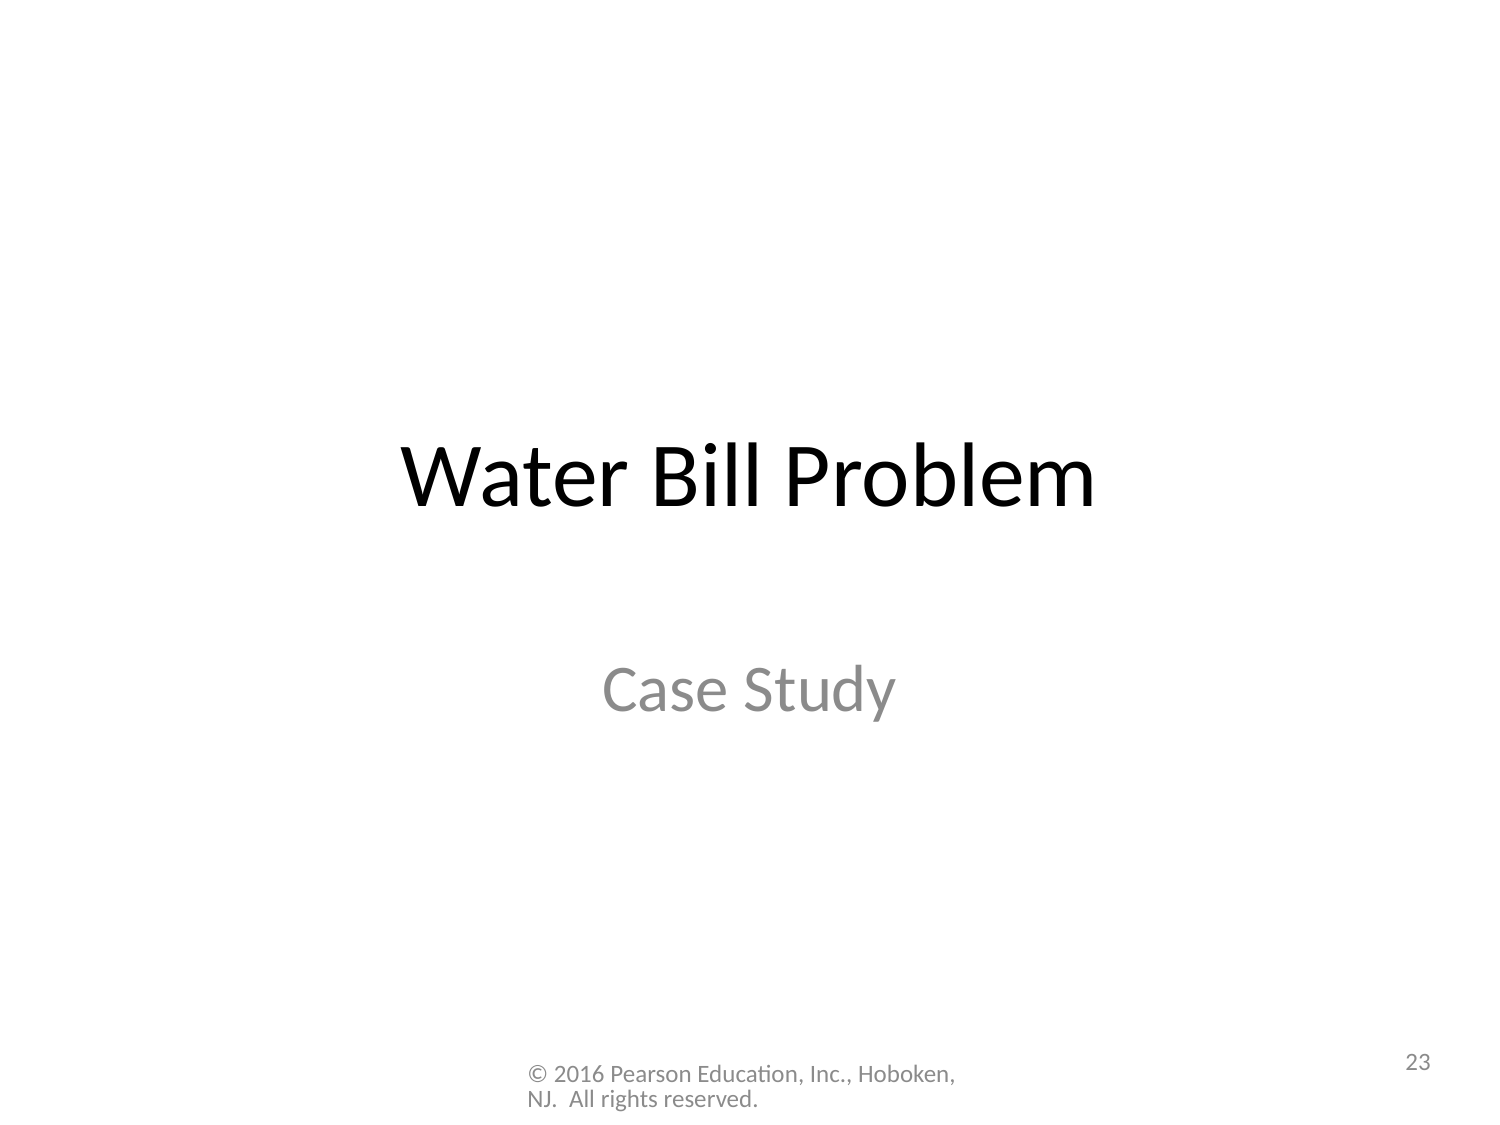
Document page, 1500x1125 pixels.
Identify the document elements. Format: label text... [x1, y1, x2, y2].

subtitle Case Study [225, 637, 1275, 925]
title Water Bill Problem [112, 349, 1388, 591]
footer © 2016 Pearson Education, Inc., Hoboken, NJ. All rights reserved. [512, 1042, 988, 1103]
slide_number 23 [1095, 1030, 1446, 1091]
